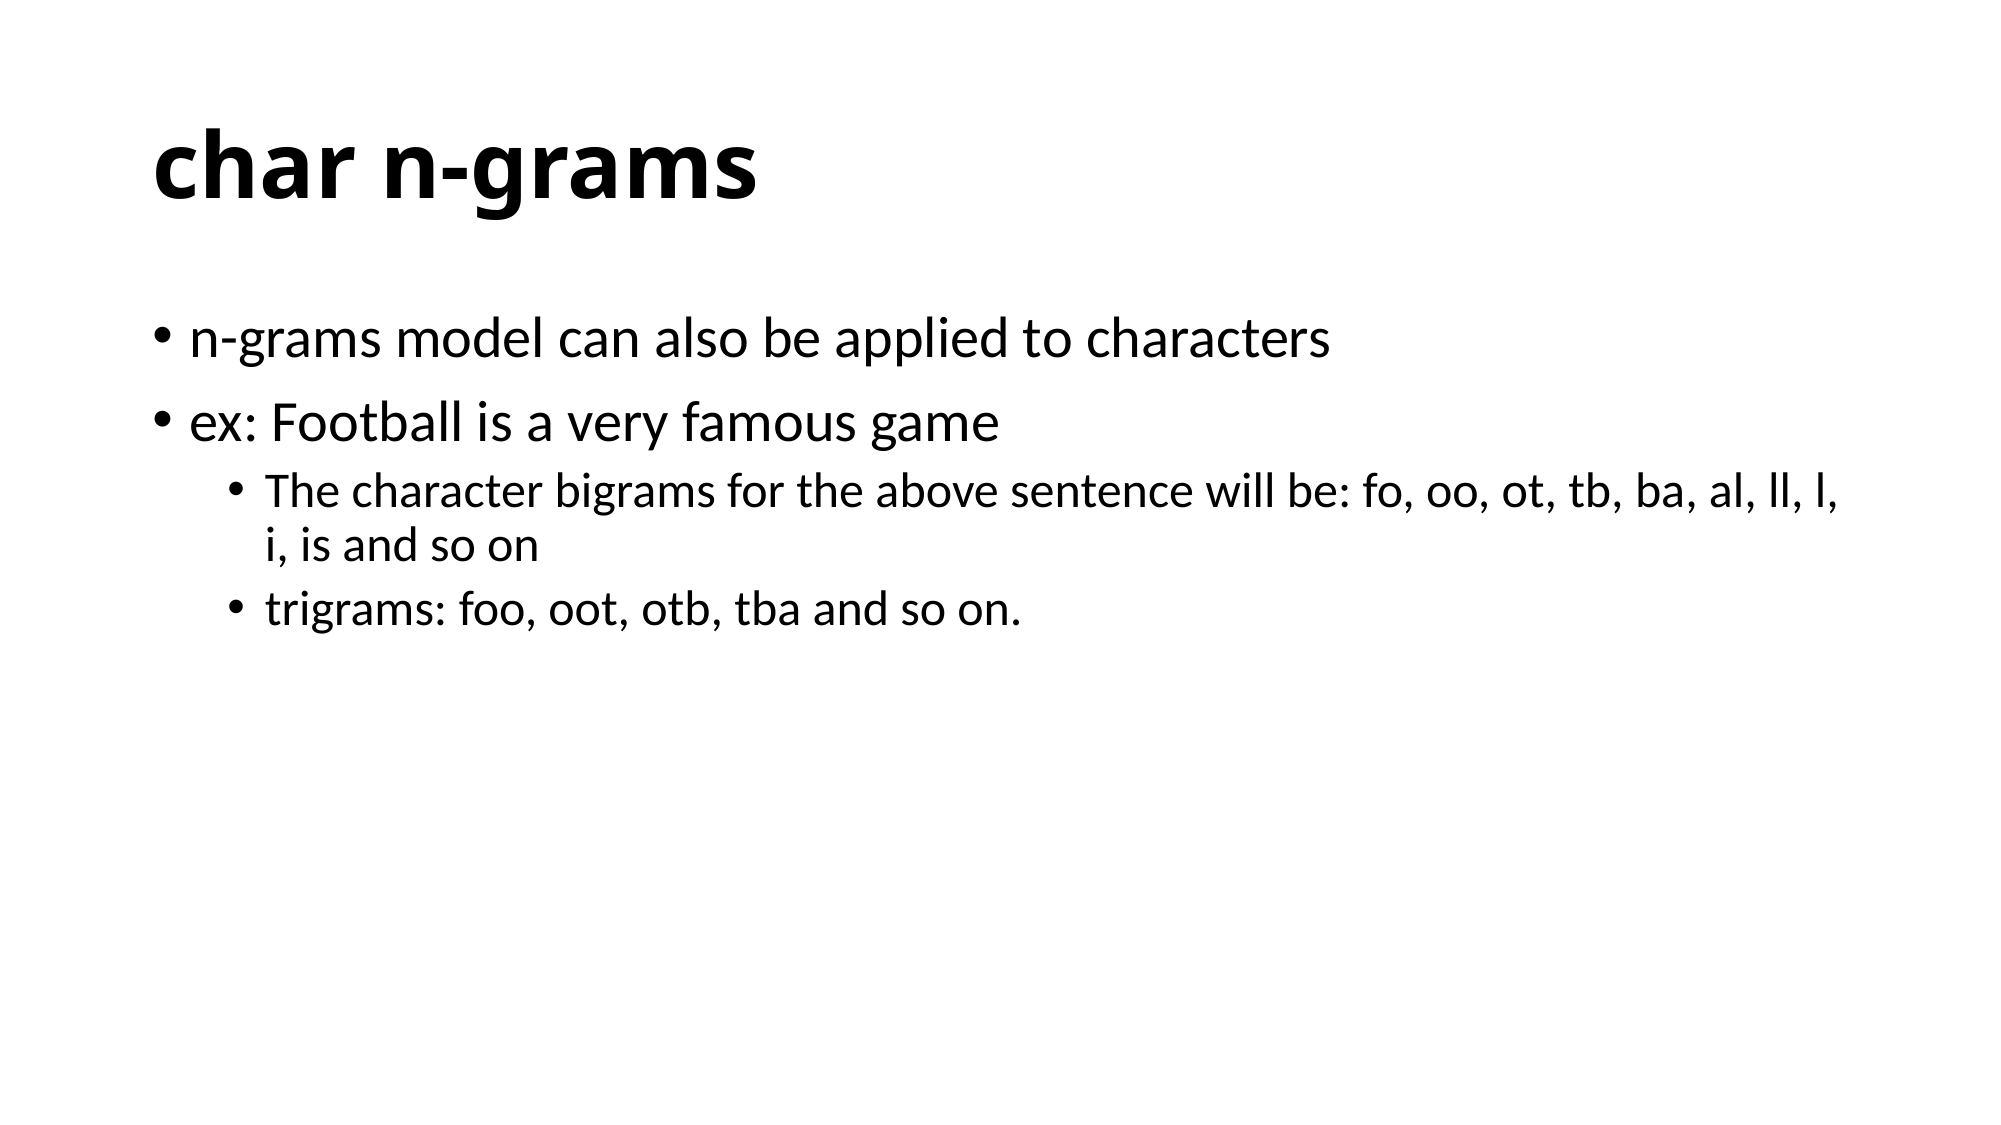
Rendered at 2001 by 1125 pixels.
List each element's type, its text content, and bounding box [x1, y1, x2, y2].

title char n-grams [137, 59, 1863, 278]
list n-grams model can also be applied to characters ex: Football is a very famous game The character bigrams for the above sentence will be: fo, oo, ot, tb, ba, al, ll, l, i, is and so on trigrams: foo, oot, otb, tba and so on. [137, 299, 1863, 1014]
